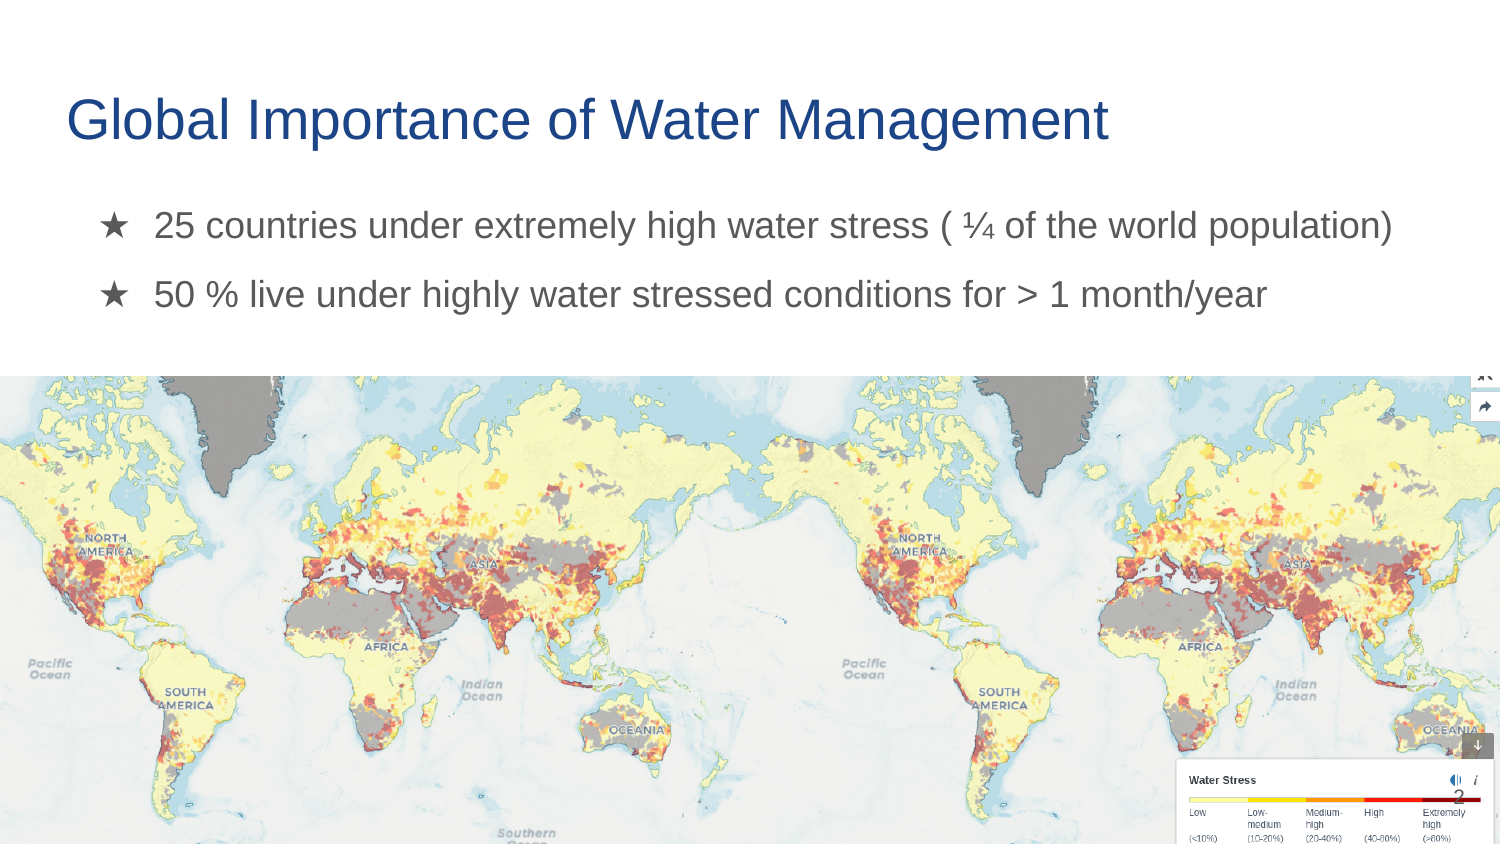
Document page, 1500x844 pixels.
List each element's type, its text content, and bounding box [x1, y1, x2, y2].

picture [0, 376, 1500, 844]
title Global Importance of Water Management [51, 72, 1449, 167]
list 25 countries under extremely high water stress ( ¼ of the world population) 50 % live under highly water stressed conditions for > 1 month/year [63, 183, 1500, 374]
